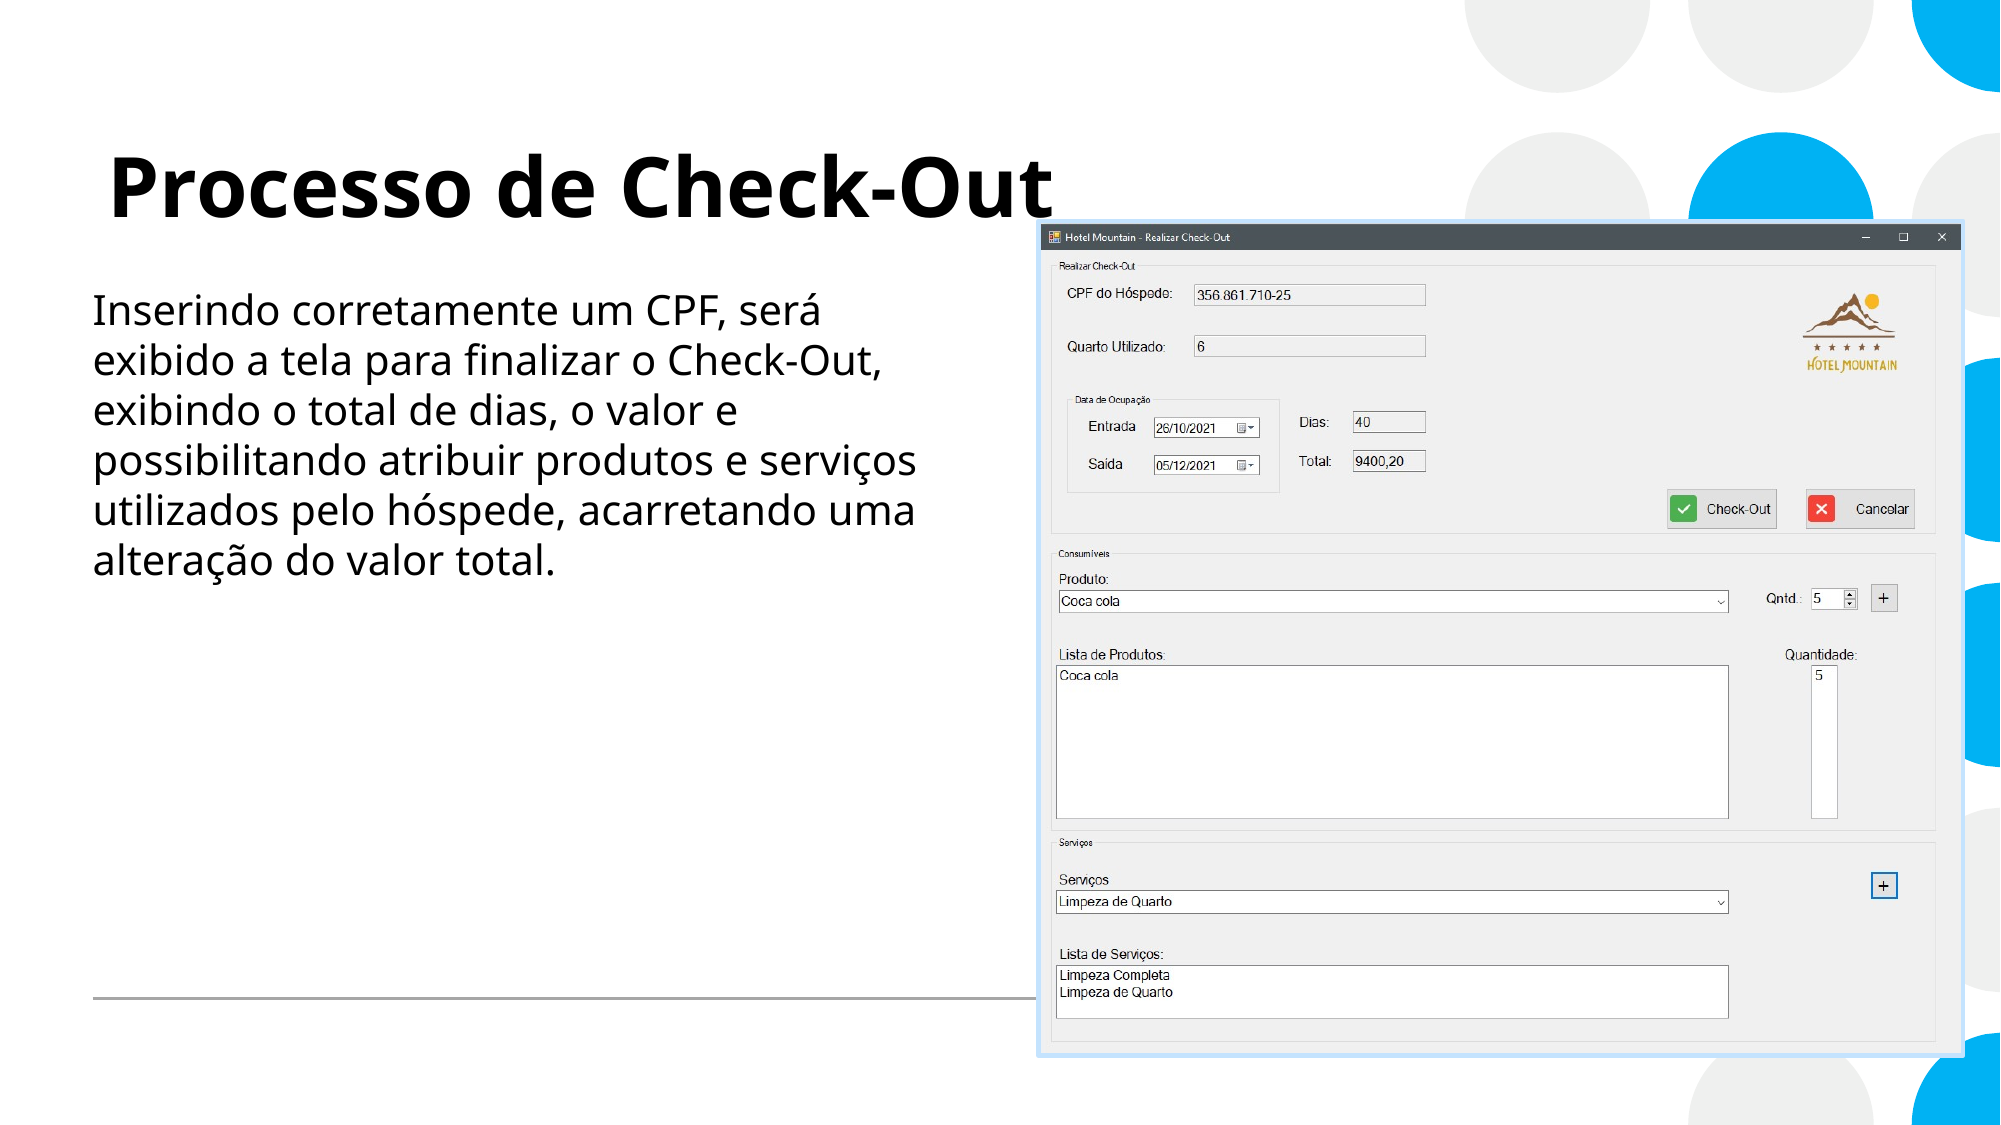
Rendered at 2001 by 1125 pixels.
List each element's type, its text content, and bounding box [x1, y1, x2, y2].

text_box Inserindo corretamente um CPF, será exibido a tela para finalizar o Check-Out, exibindo o total de dias, o valor e possibilitando atribuir produtos e serviços utilizados pelo hóspede, acarretando uma alteração do valor total. [77, 276, 984, 592]
title Processo de Check-Out [92, 126, 1297, 335]
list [1040, 223, 1961, 1054]
